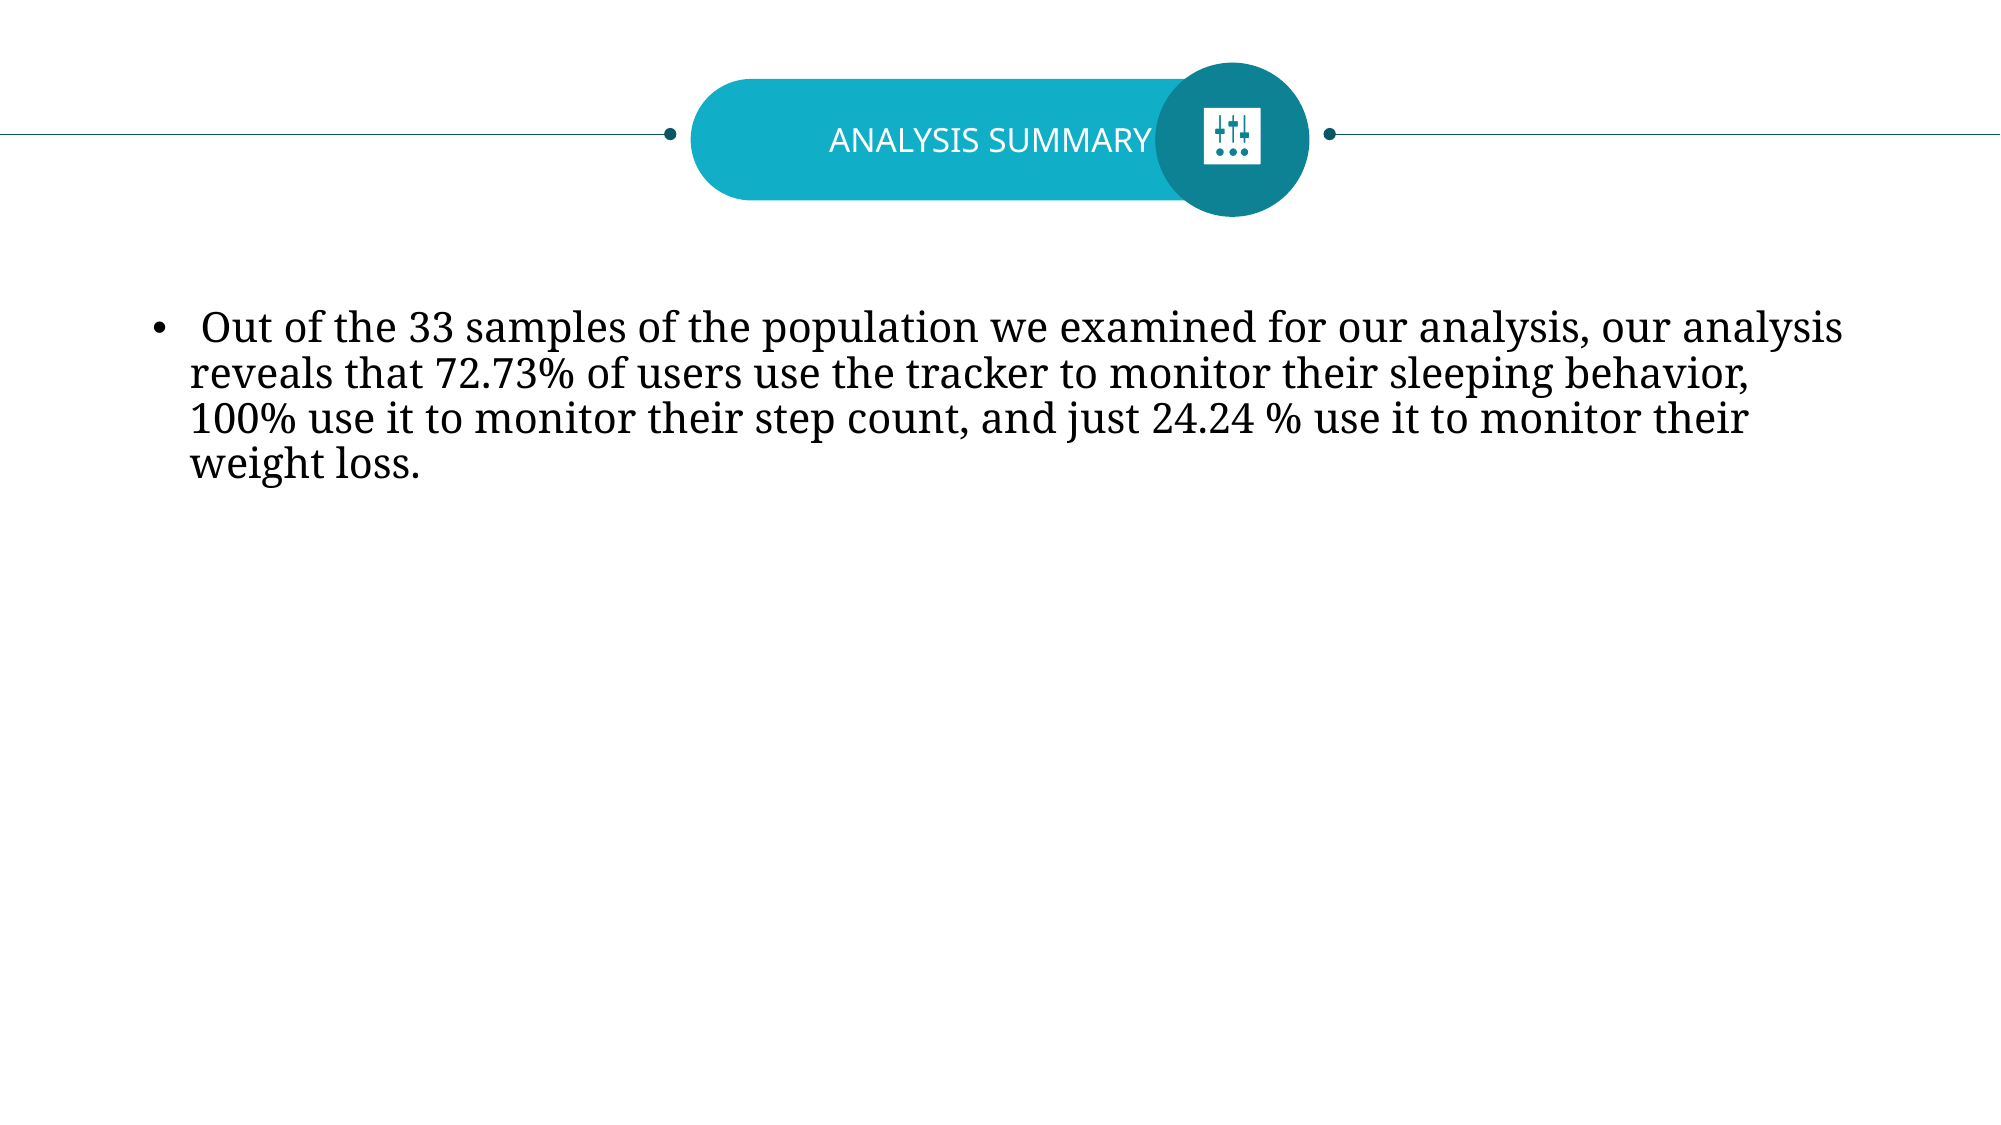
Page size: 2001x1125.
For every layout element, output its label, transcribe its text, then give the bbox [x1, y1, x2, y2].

list Out of the 33 samples of the population we examined for our analysis, our analysis reveals that 72.73% of users use the tracker to monitor their sleeping behavior, 100% use it to monitor their step count, and just 24.24 % use it to monitor their weight loss. [137, 299, 1863, 1014]
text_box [690, 62, 1310, 217]
